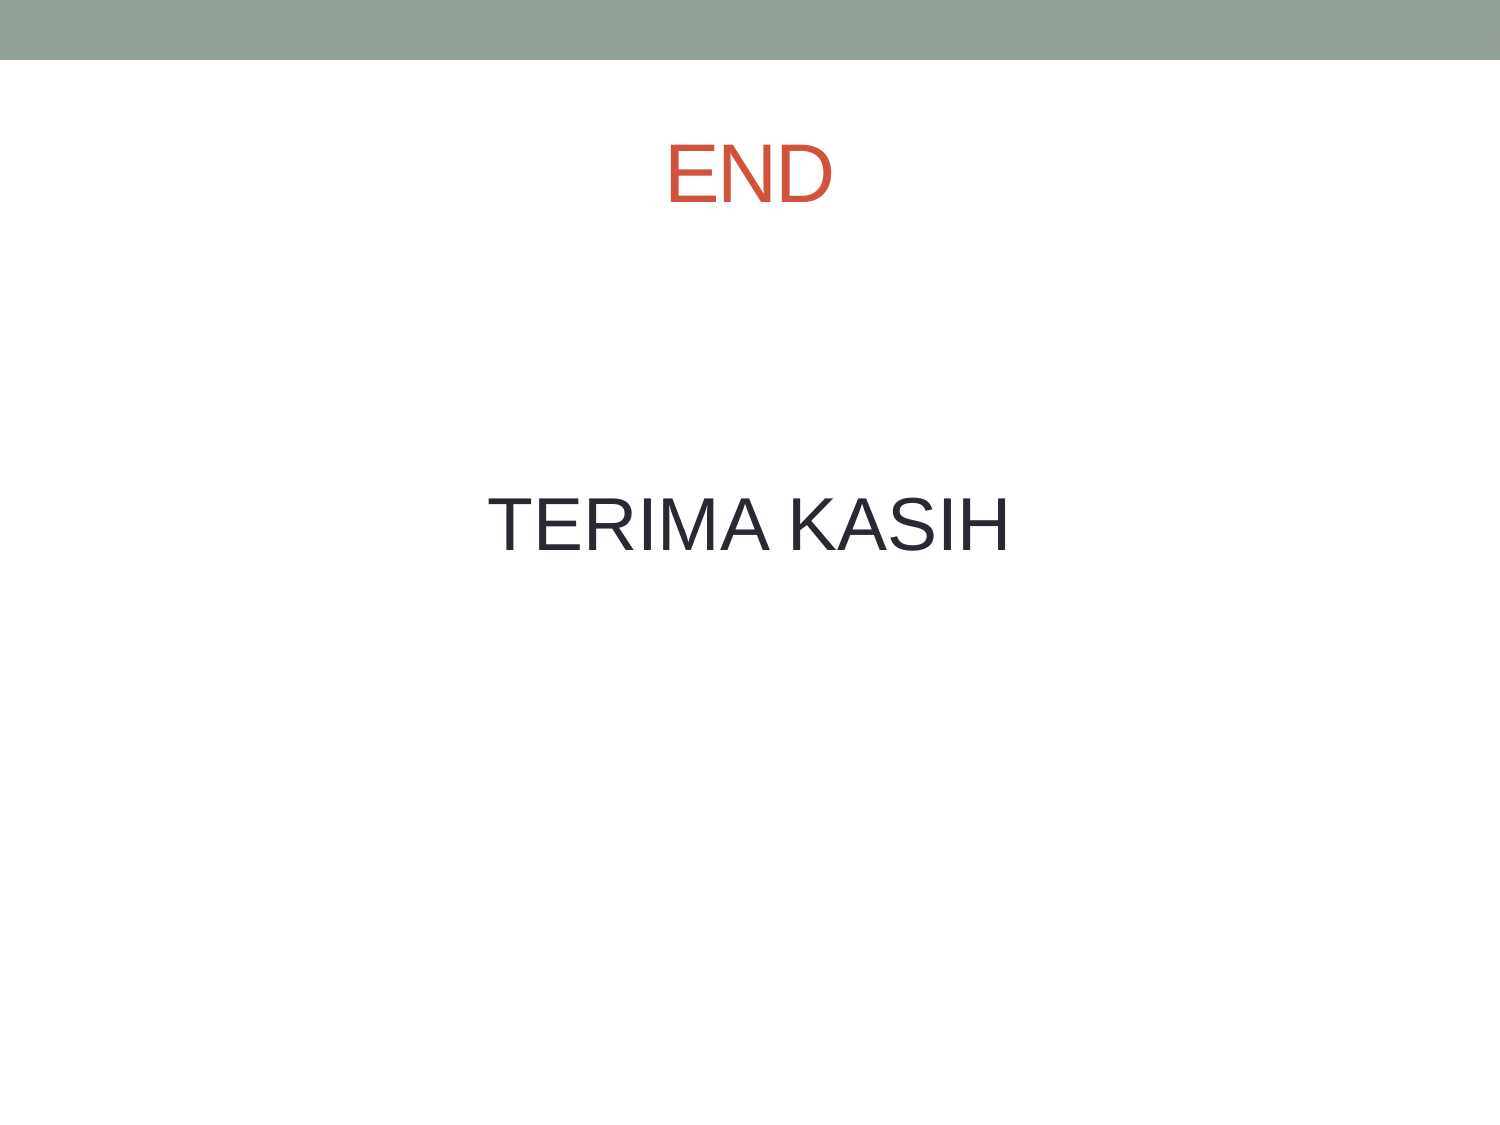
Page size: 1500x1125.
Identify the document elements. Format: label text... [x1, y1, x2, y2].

list TERIMA KASIH [75, 468, 1425, 1063]
title END [75, 87, 1425, 250]
